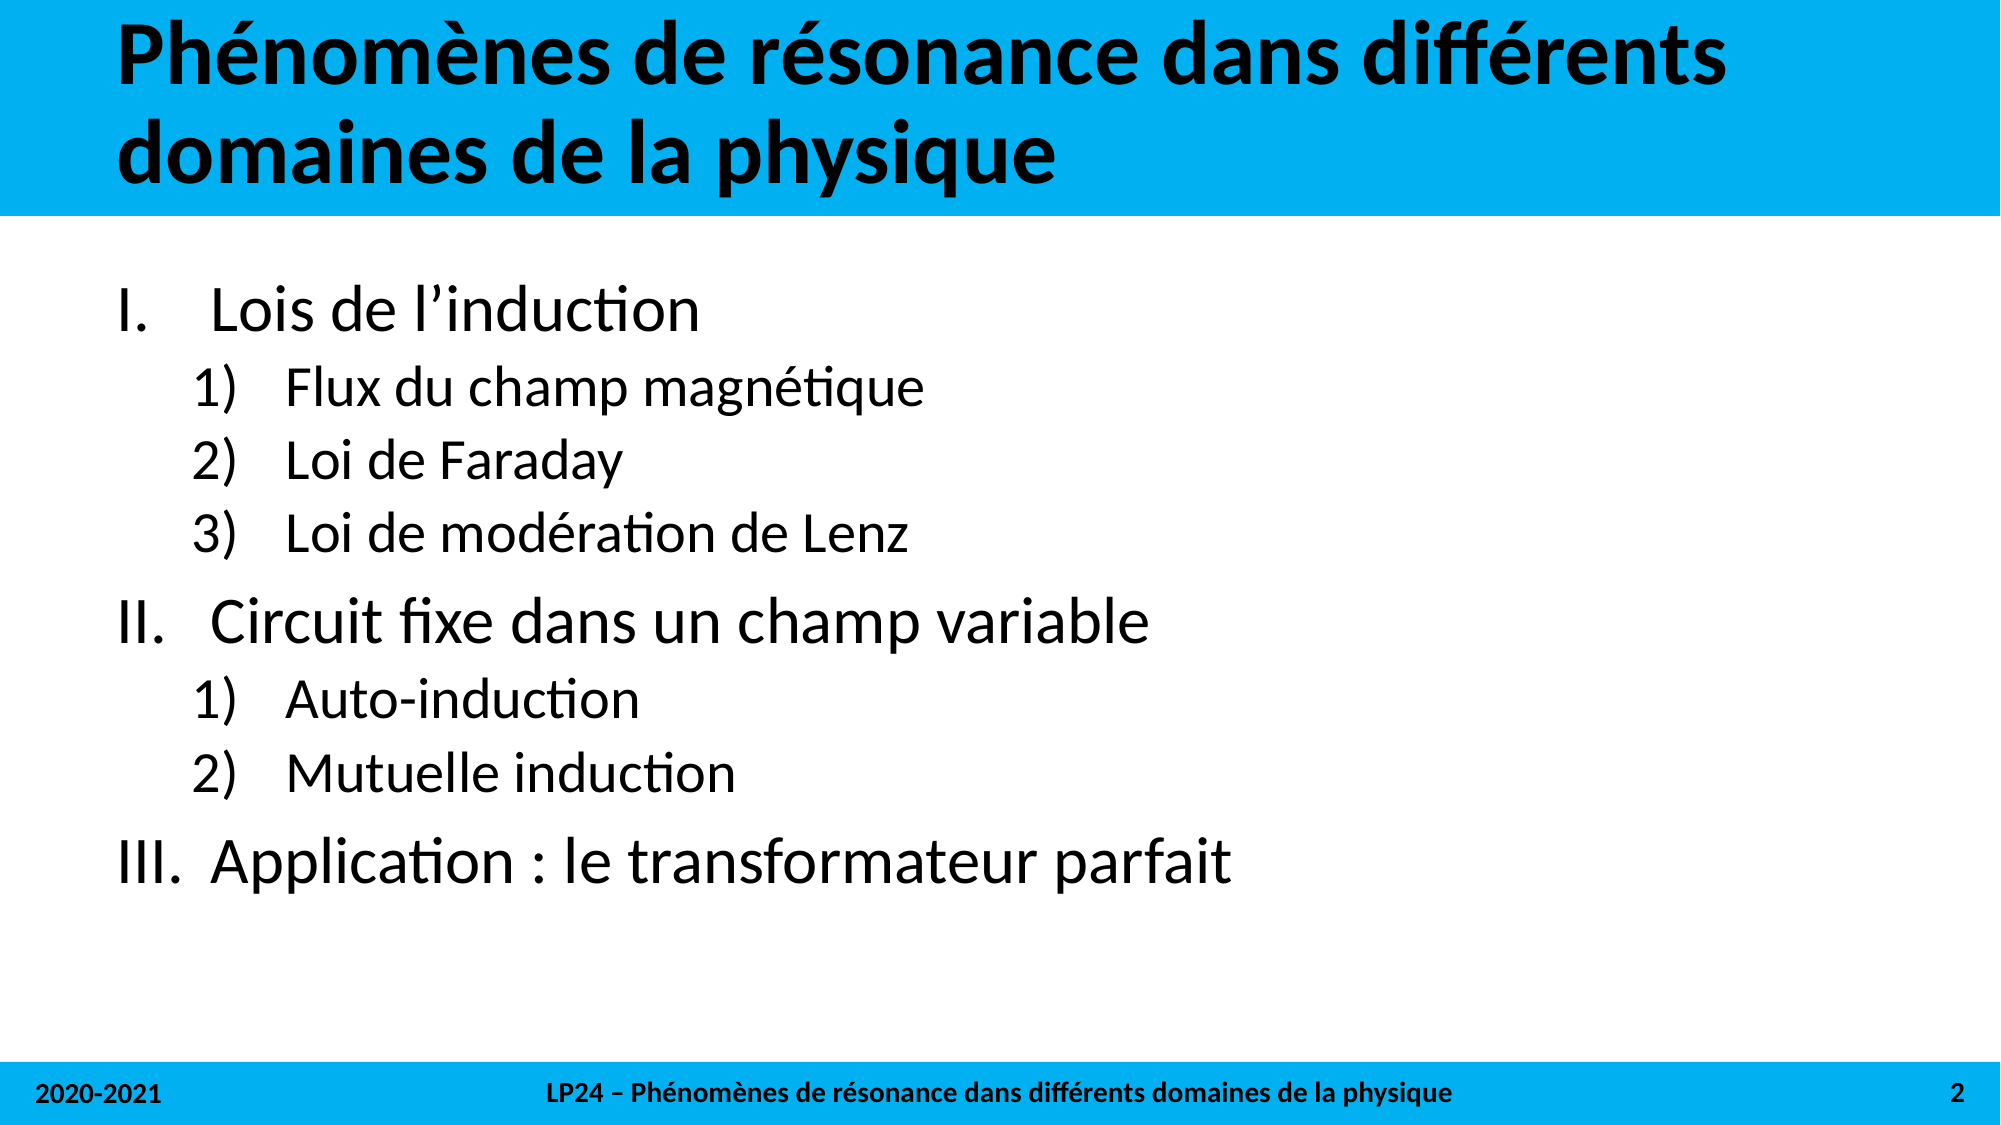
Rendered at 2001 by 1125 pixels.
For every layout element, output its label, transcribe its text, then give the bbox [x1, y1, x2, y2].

slide_number 2 [1529, 1060, 1980, 1121]
title Phénomènes de résonance dans différents domaines de la physique [101, 16, 1863, 193]
footer LP24 – Phénomènes de résonance dans différents domaines de la physique [470, 1060, 1529, 1121]
list Lois de l’induction Flux du champ magnétique Loi de Faraday Loi de modération de Lenz Circuit fixe dans un champ variable Auto-induction Mutuelle induction Application : le transformateur parfait [101, 266, 1863, 1014]
slide_number 2020-2021 [20, 1061, 470, 1122]
